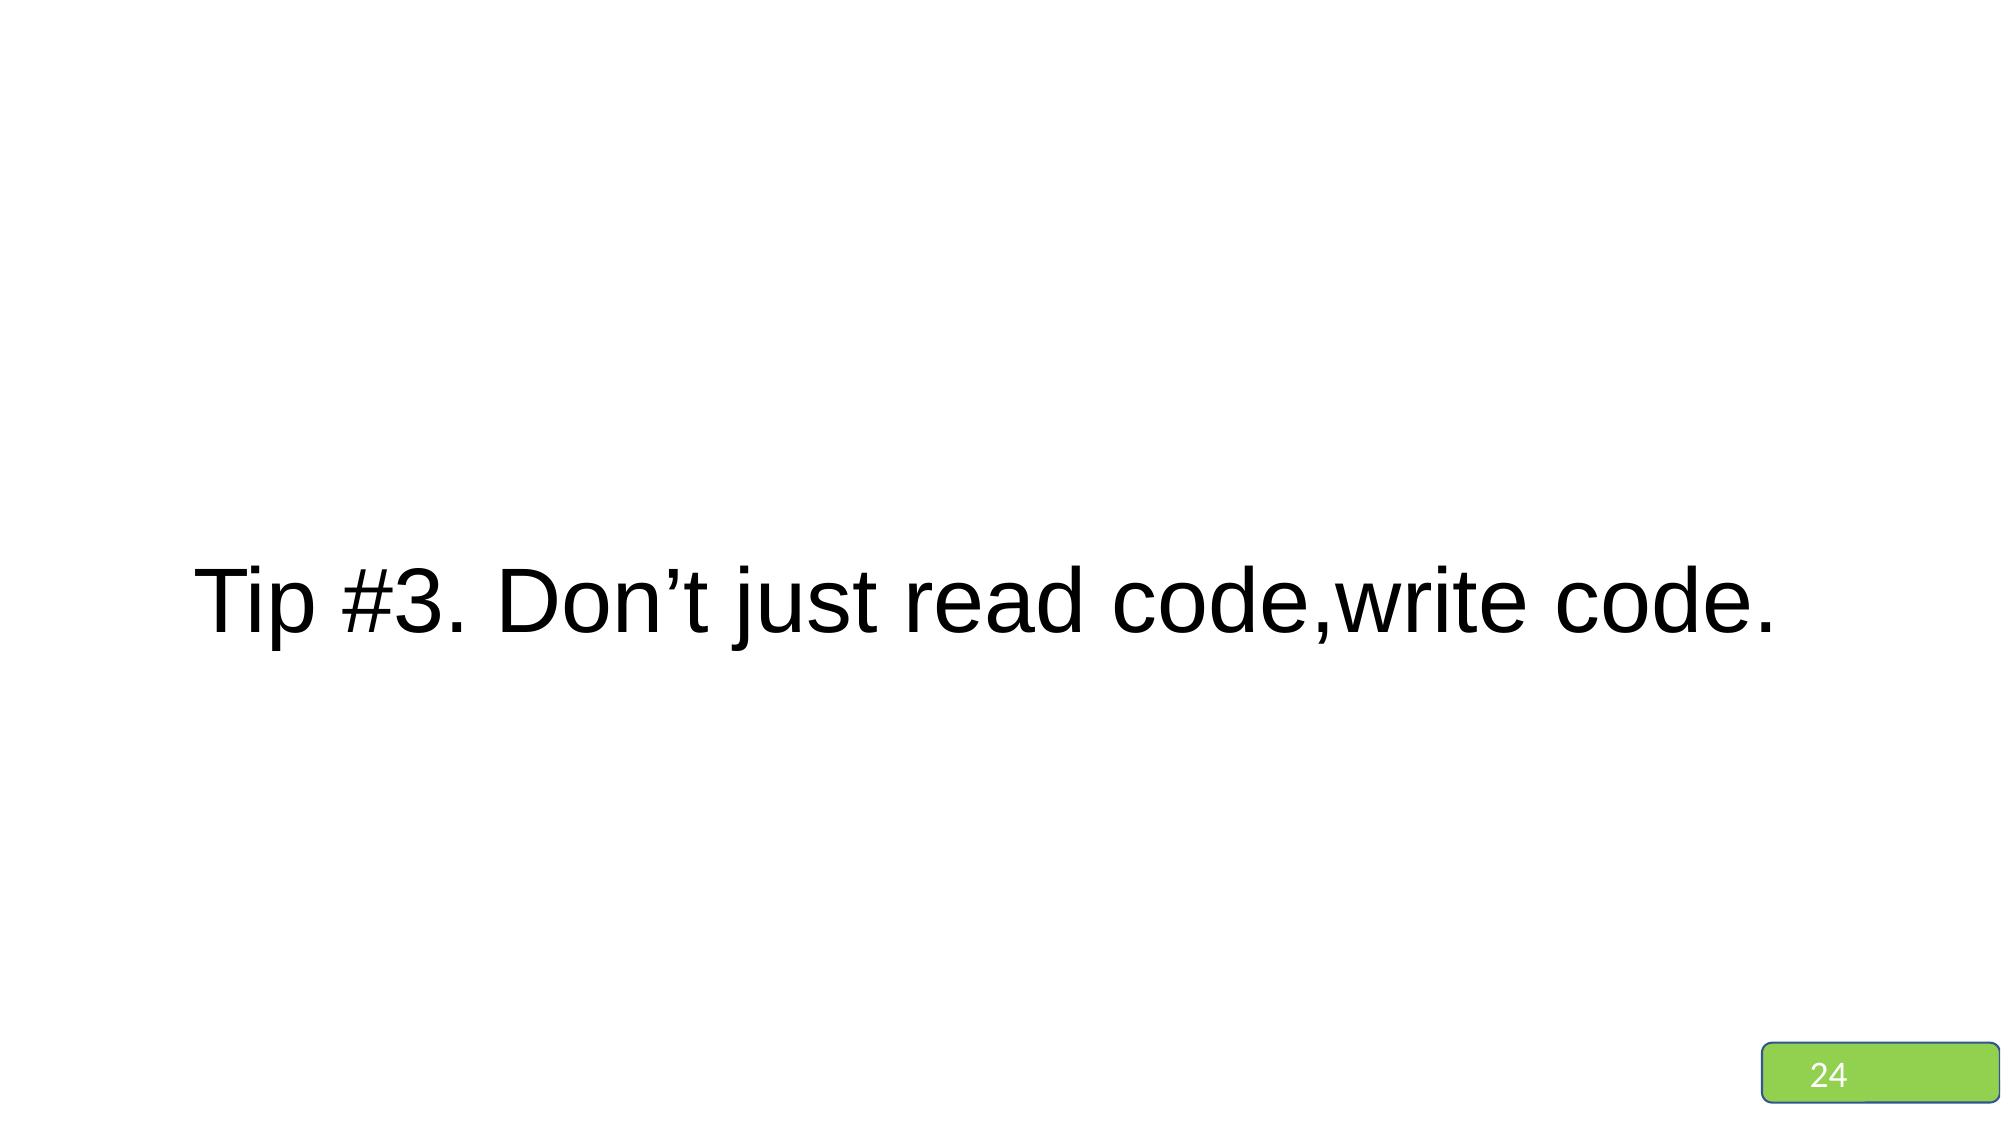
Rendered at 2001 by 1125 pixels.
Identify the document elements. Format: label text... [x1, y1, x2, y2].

slide_number 24 [1412, 1042, 1863, 1103]
title Tip #3. Don’t just read code,write code. [137, 493, 1863, 712]
